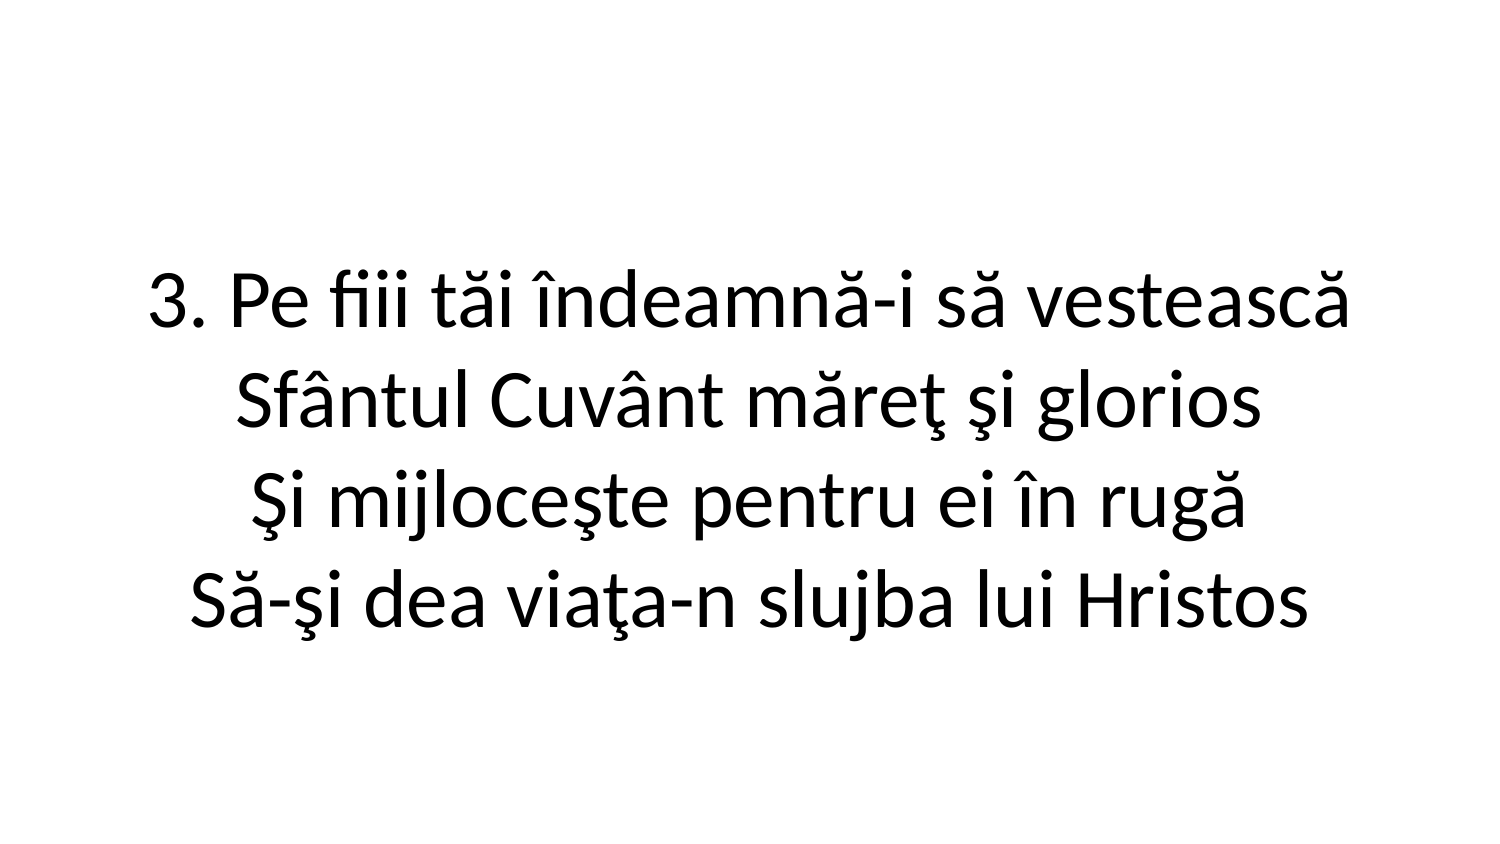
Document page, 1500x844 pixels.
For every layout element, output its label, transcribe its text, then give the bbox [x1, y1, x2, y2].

text_box 3. Pe fiii tăi îndeamnă-i să vestească Sfântul Cuvânt măreţ şi glorios Şi mijloceşte pentru ei în rugă Să-şi dea viaţa-n slujba lui Hristos [131, 192, 1369, 652]
